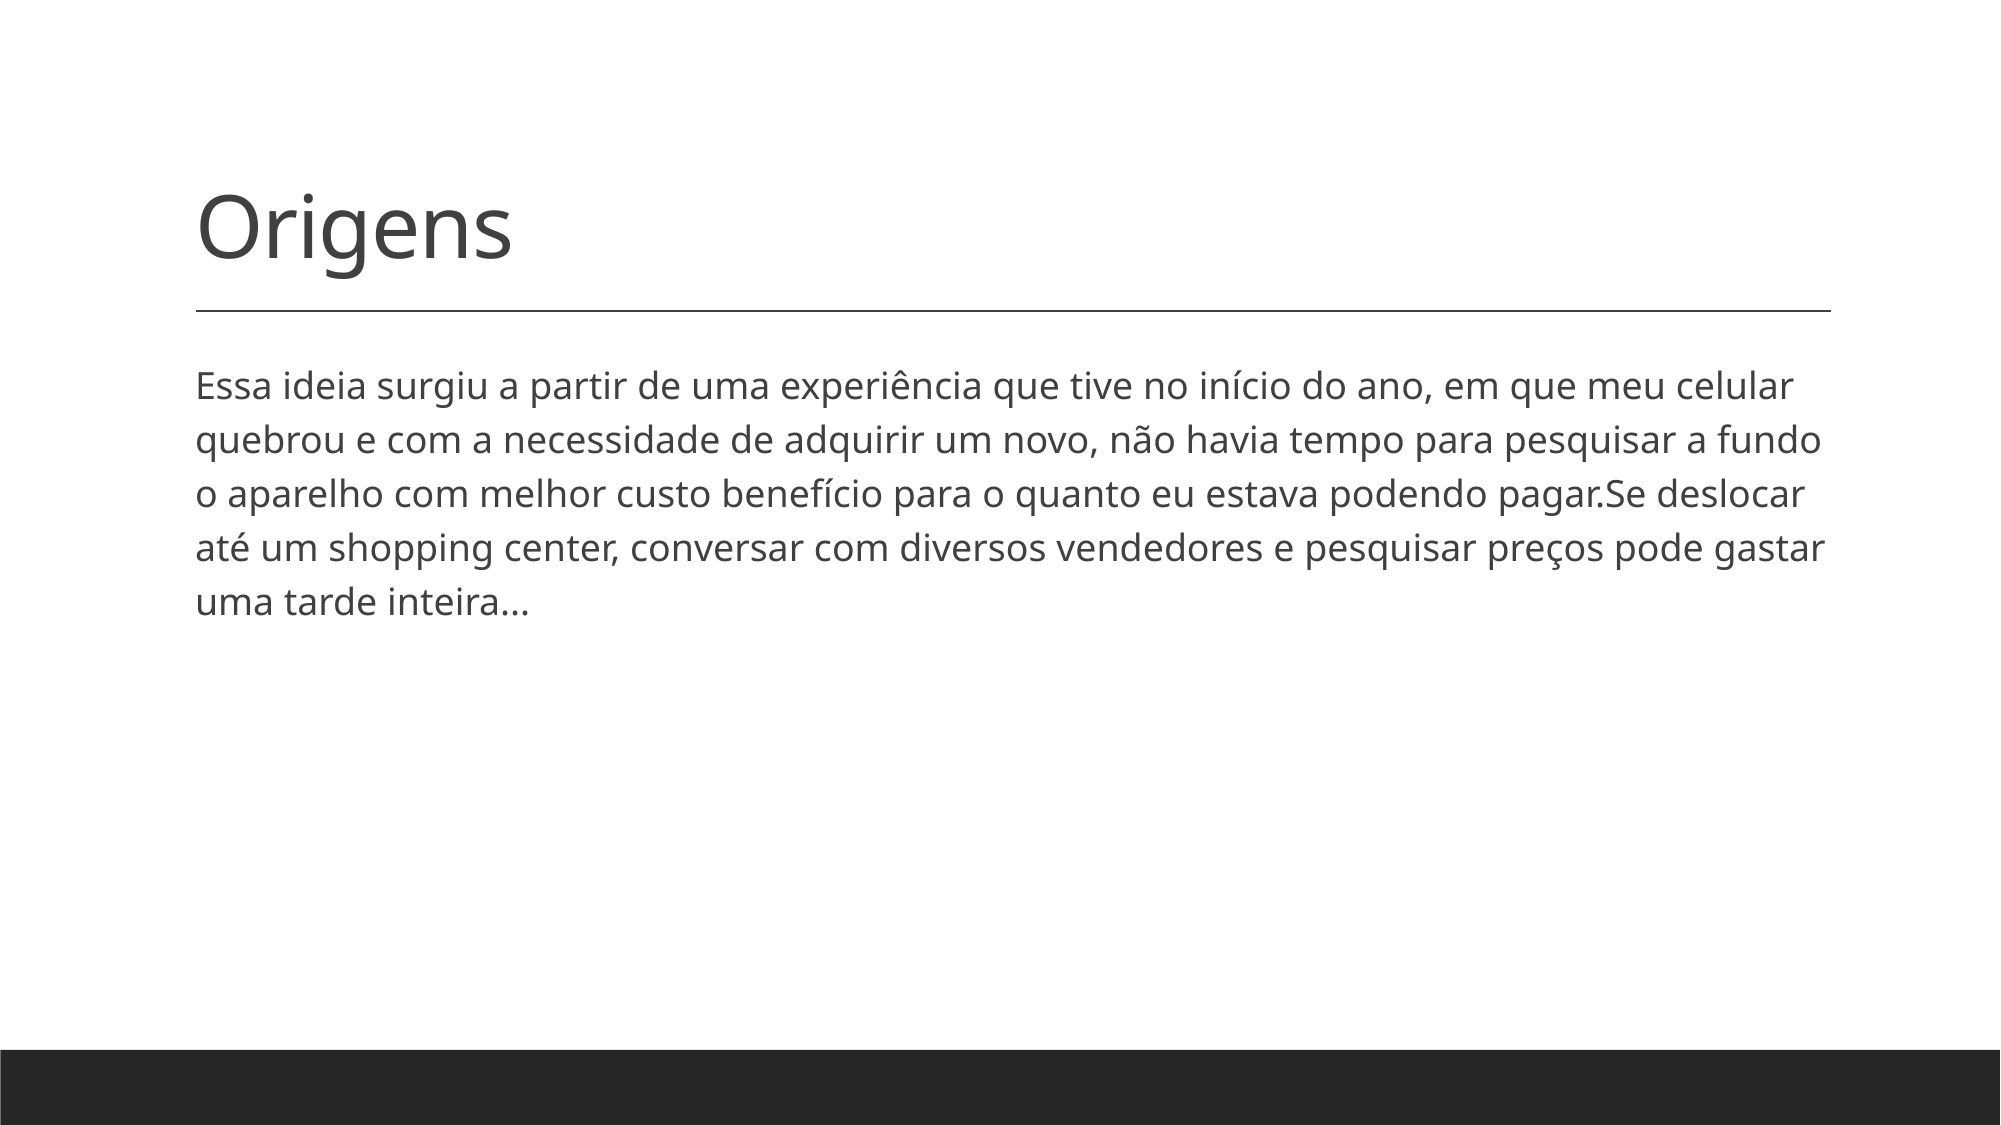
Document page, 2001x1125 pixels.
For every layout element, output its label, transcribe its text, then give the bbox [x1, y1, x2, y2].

list Essa ideia surgiu a partir de uma experiência que tive no início do ano, em que meu celular quebrou e com a necessidade de adquirir um novo, não havia tempo para pesquisar a fundo o aparelho com melhor custo benefício para o quanto eu estava podendo pagar.Se deslocar até um shopping center, conversar com diversos vendedores e pesquisar preços pode gastar uma tarde inteira... [180, 345, 1830, 963]
title Origens [180, 47, 1830, 285]
